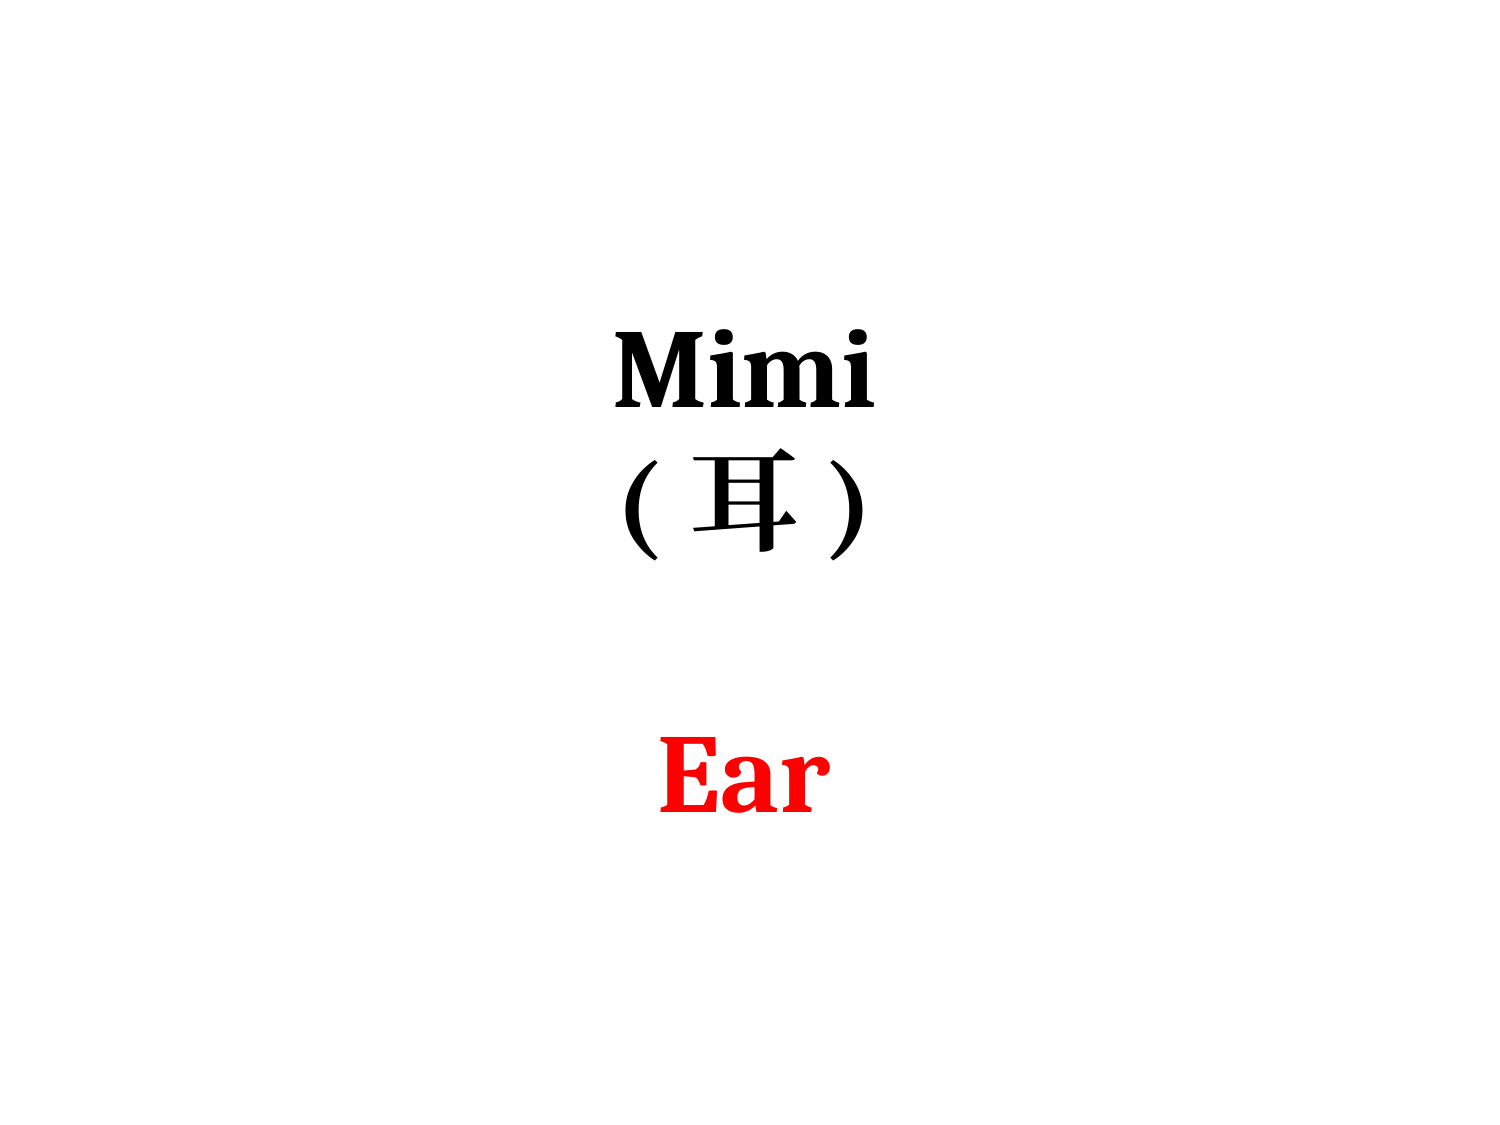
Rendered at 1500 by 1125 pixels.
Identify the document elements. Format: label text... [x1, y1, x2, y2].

text_box Mimi (耳) Ear [88, 287, 1400, 843]
